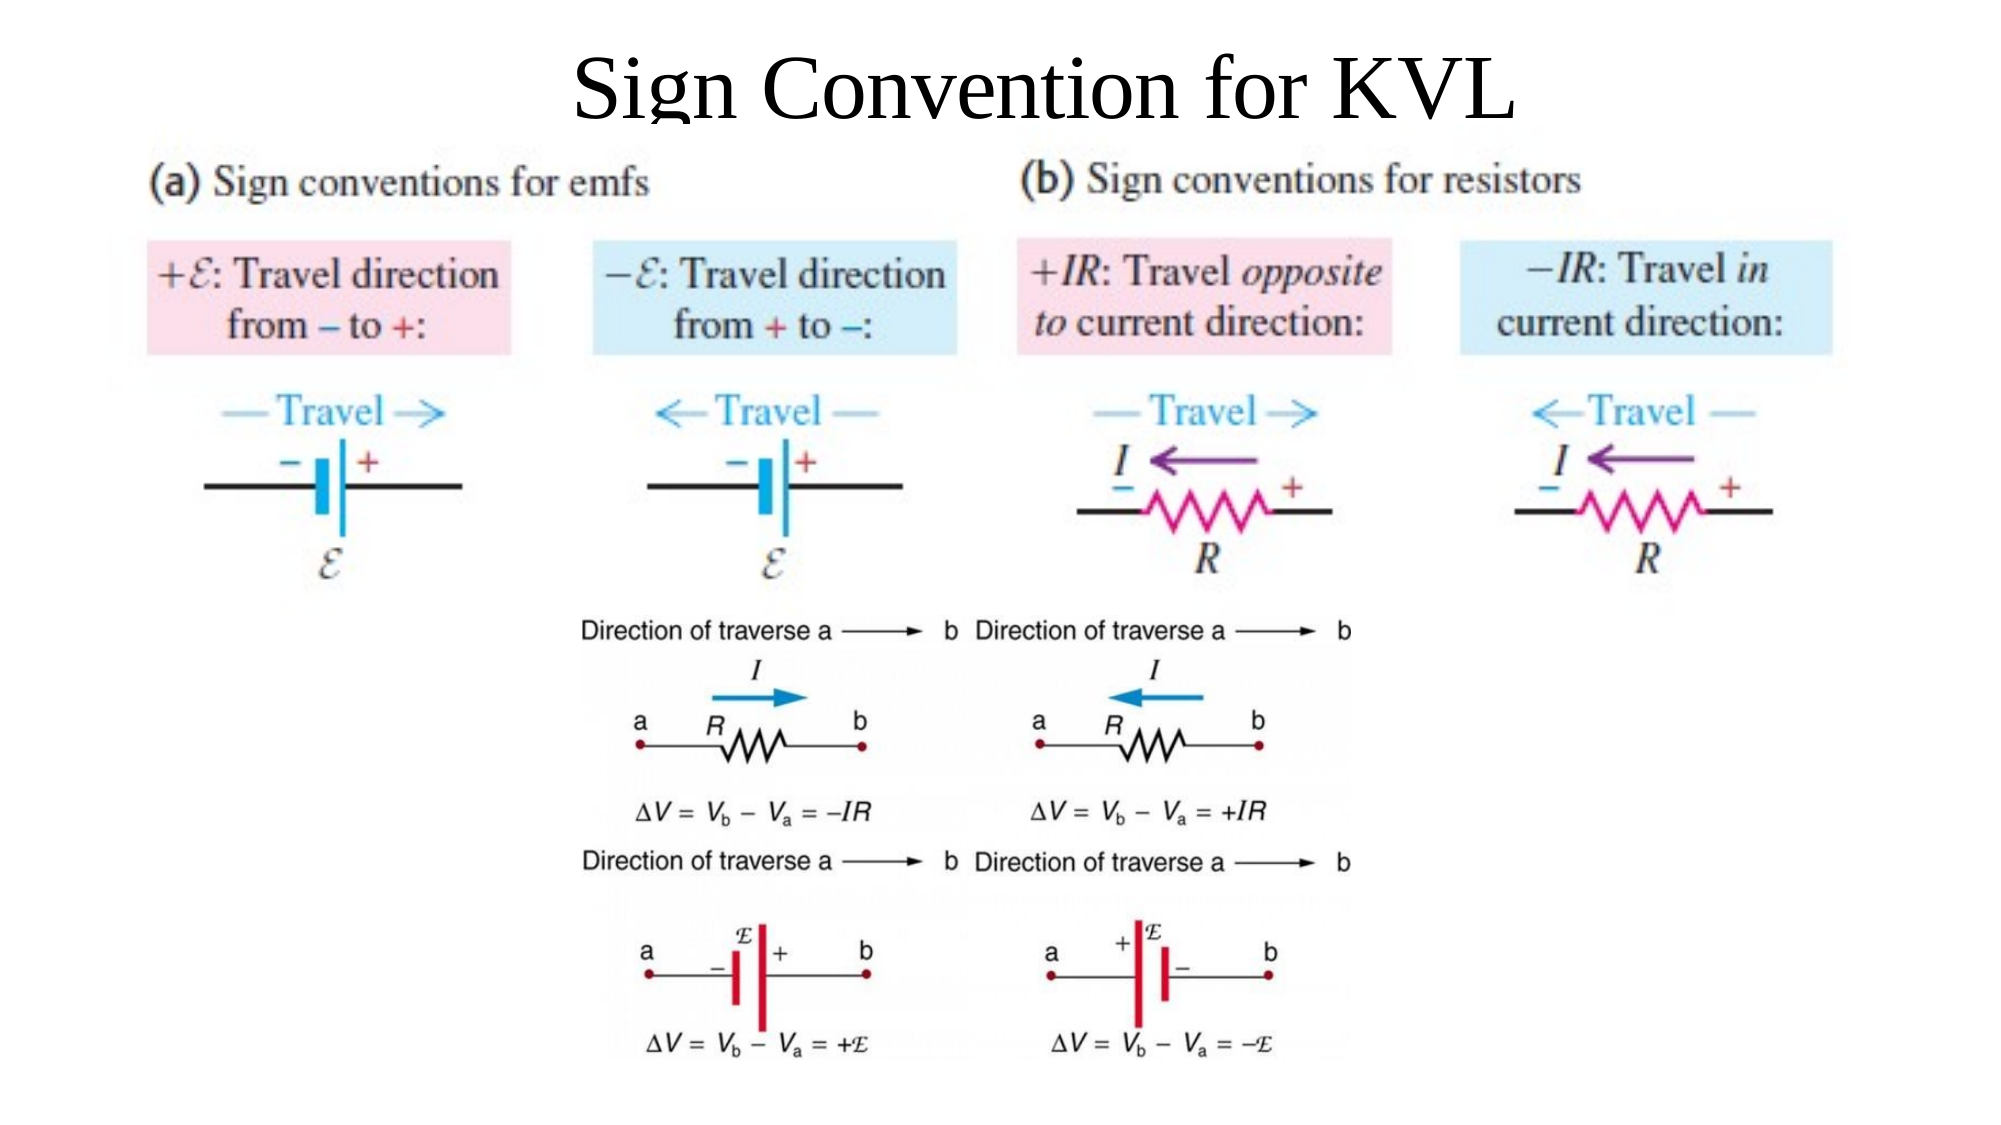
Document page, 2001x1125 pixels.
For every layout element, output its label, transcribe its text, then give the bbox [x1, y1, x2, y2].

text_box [107, 124, 1888, 1060]
title Sign Convention for KVL [568, 24, 1788, 123]
